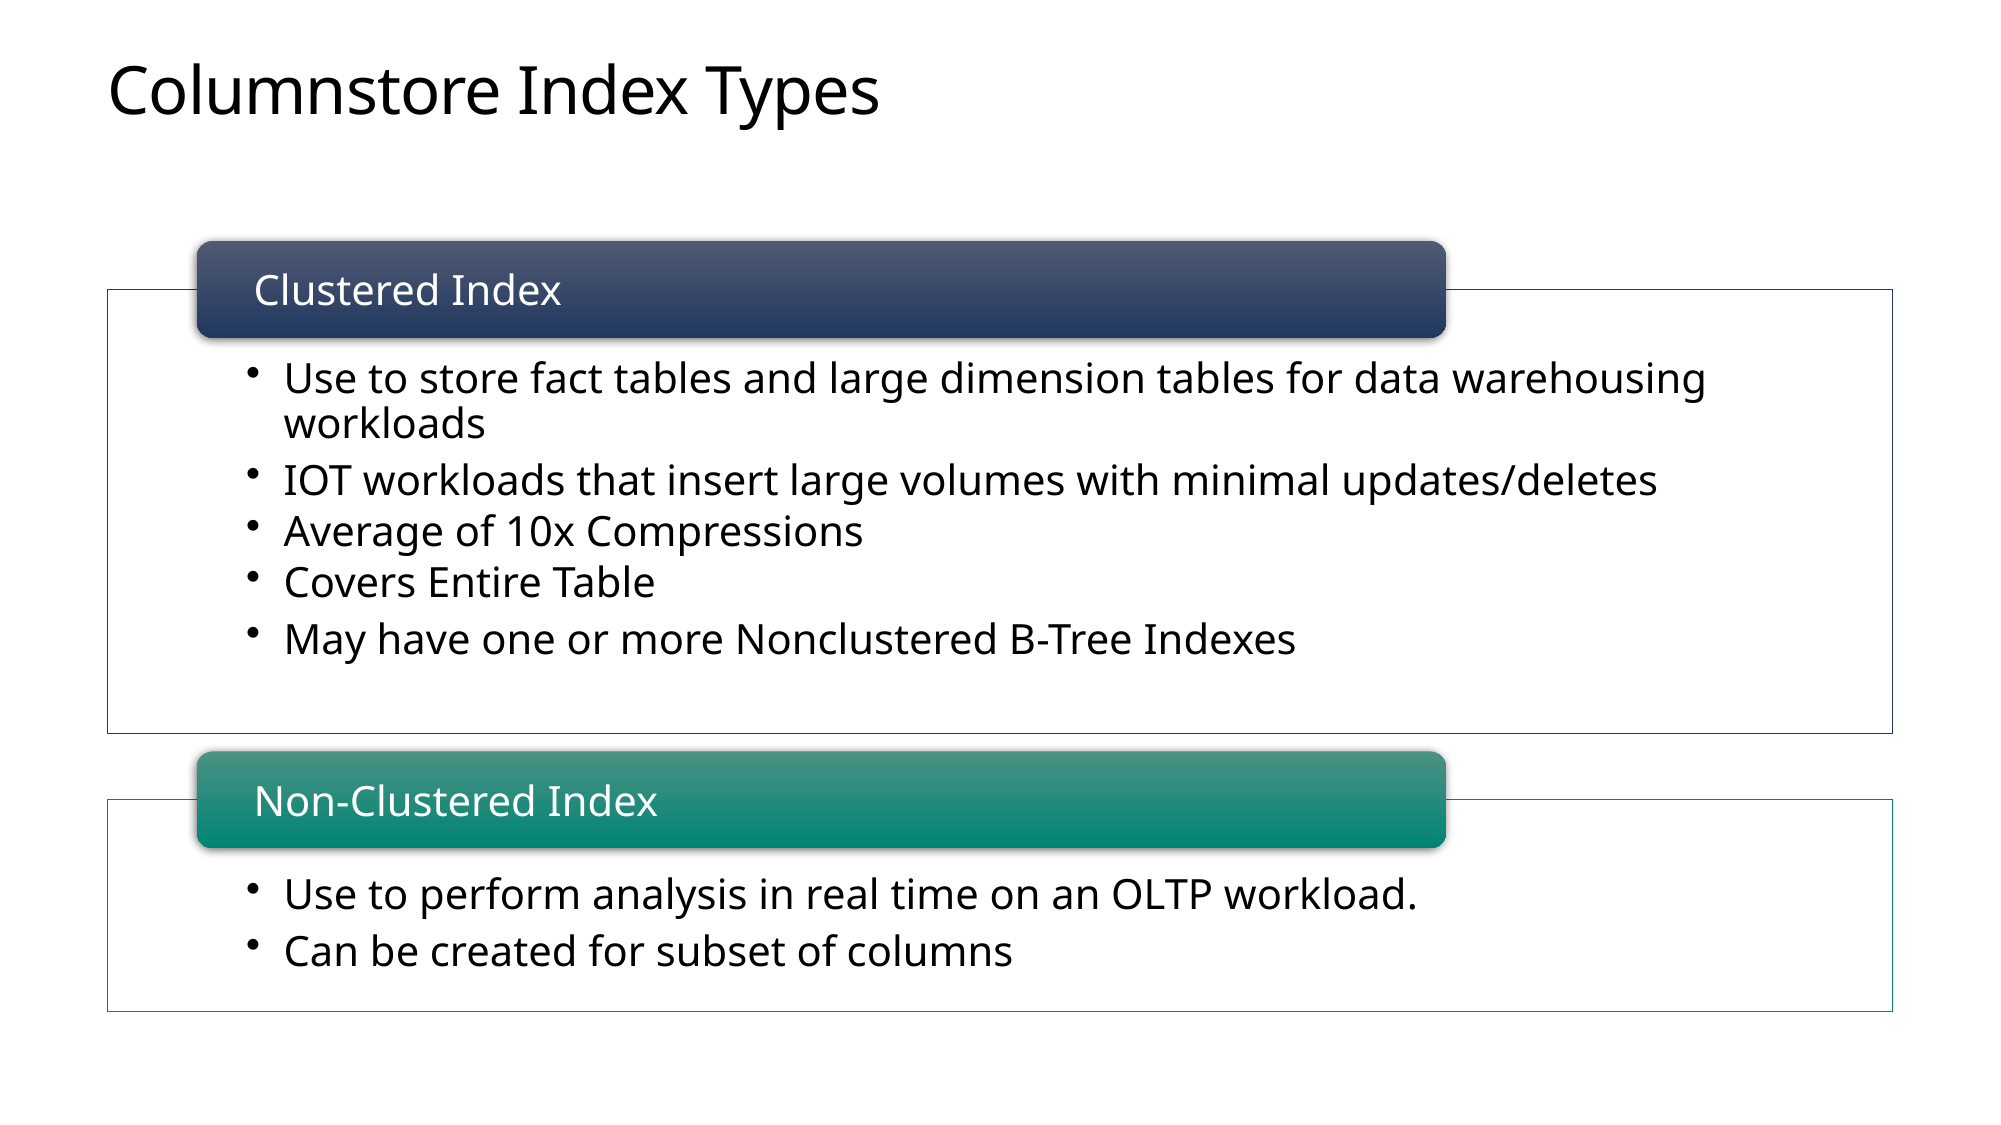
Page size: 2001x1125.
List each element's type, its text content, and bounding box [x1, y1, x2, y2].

title Columnstore Index Types [107, 52, 1893, 129]
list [107, 230, 1893, 1022]
